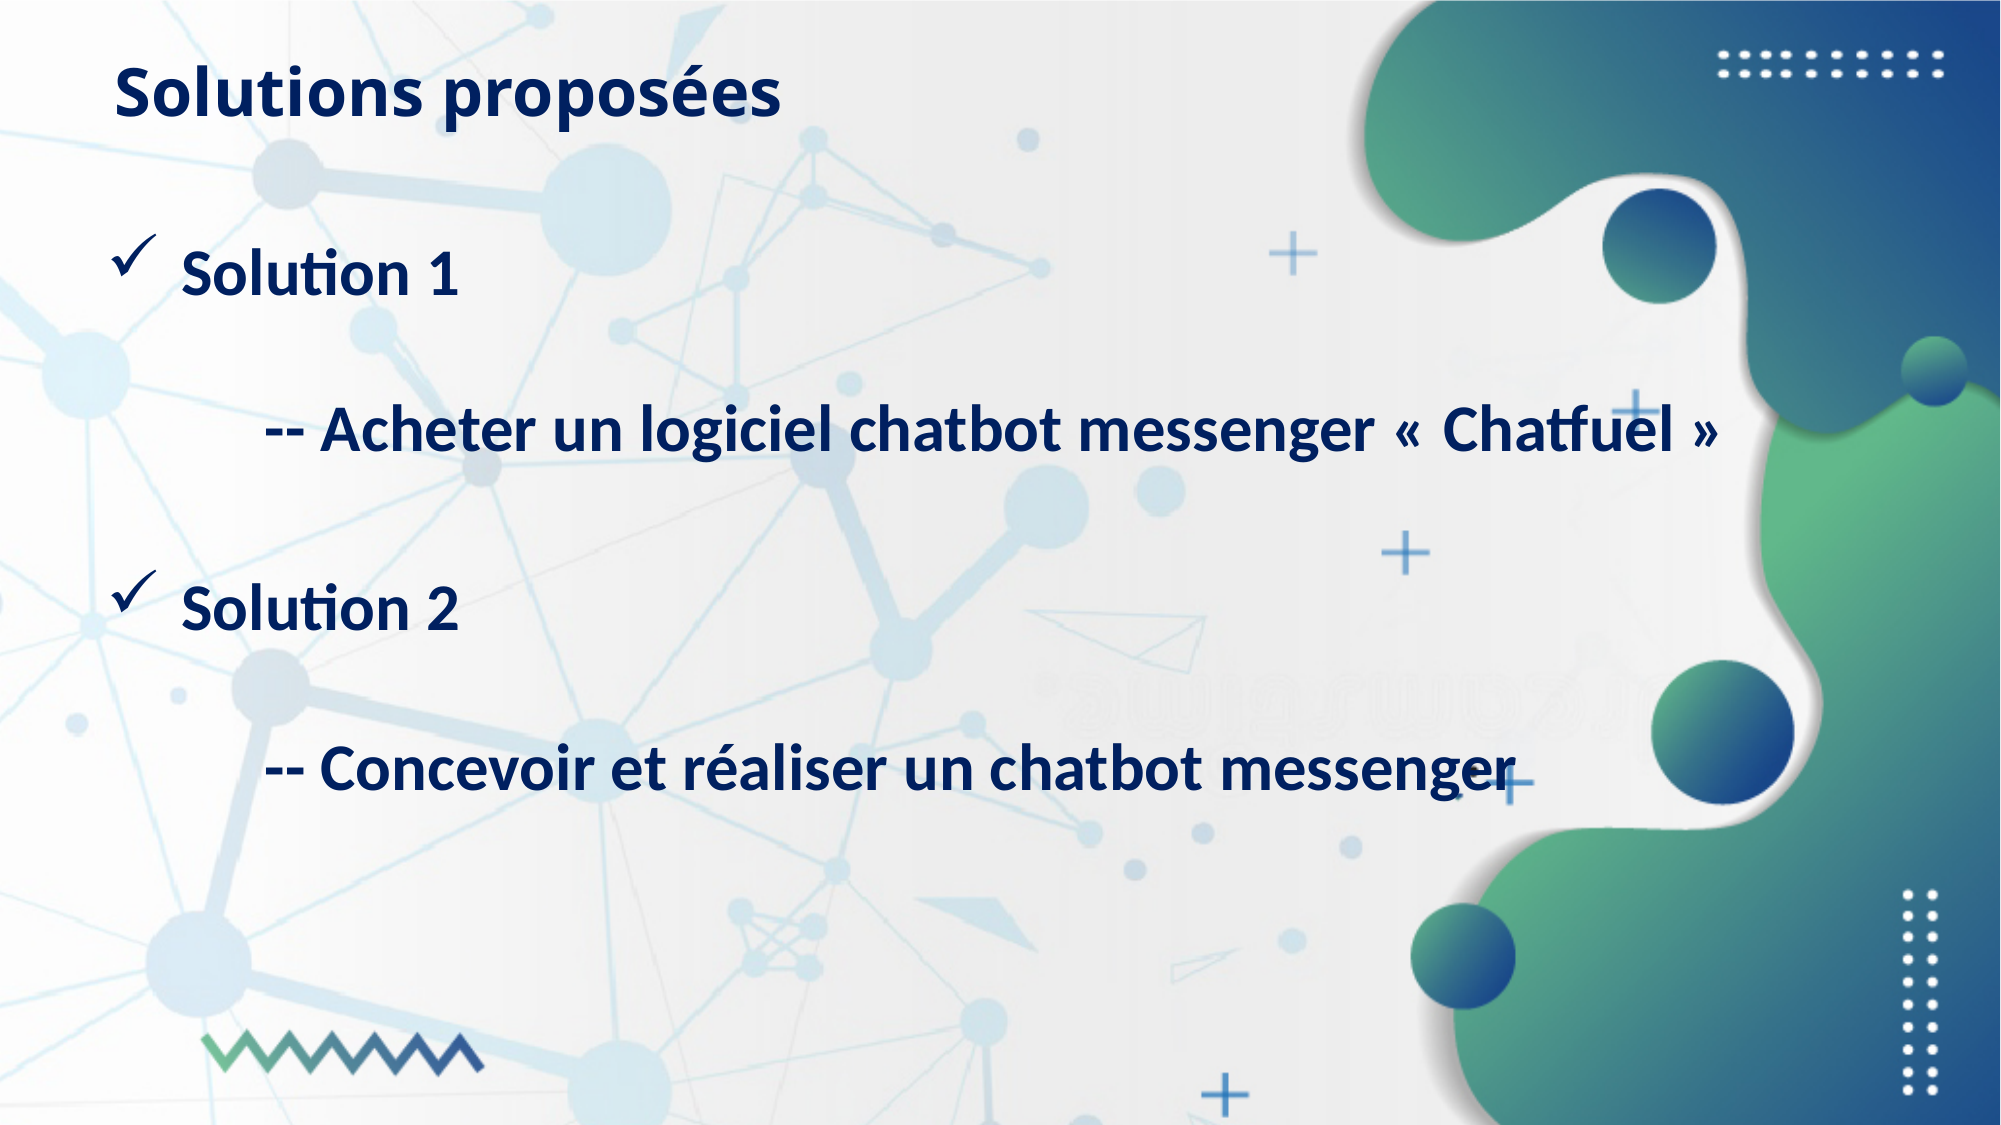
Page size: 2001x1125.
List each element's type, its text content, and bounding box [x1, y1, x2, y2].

picture [0, 0, 2001, 1125]
text_box Solution 1 [91, 201, 1909, 347]
text_box Solution 2 [91, 536, 1909, 682]
text_box -- Concevoir et réaliser un chatbot messenger [99, 716, 1546, 812]
title Solutions proposées [99, 45, 1918, 143]
text_box -- Acheter un logiciel chatbot messenger « Chatfuel » [99, 357, 1918, 502]
